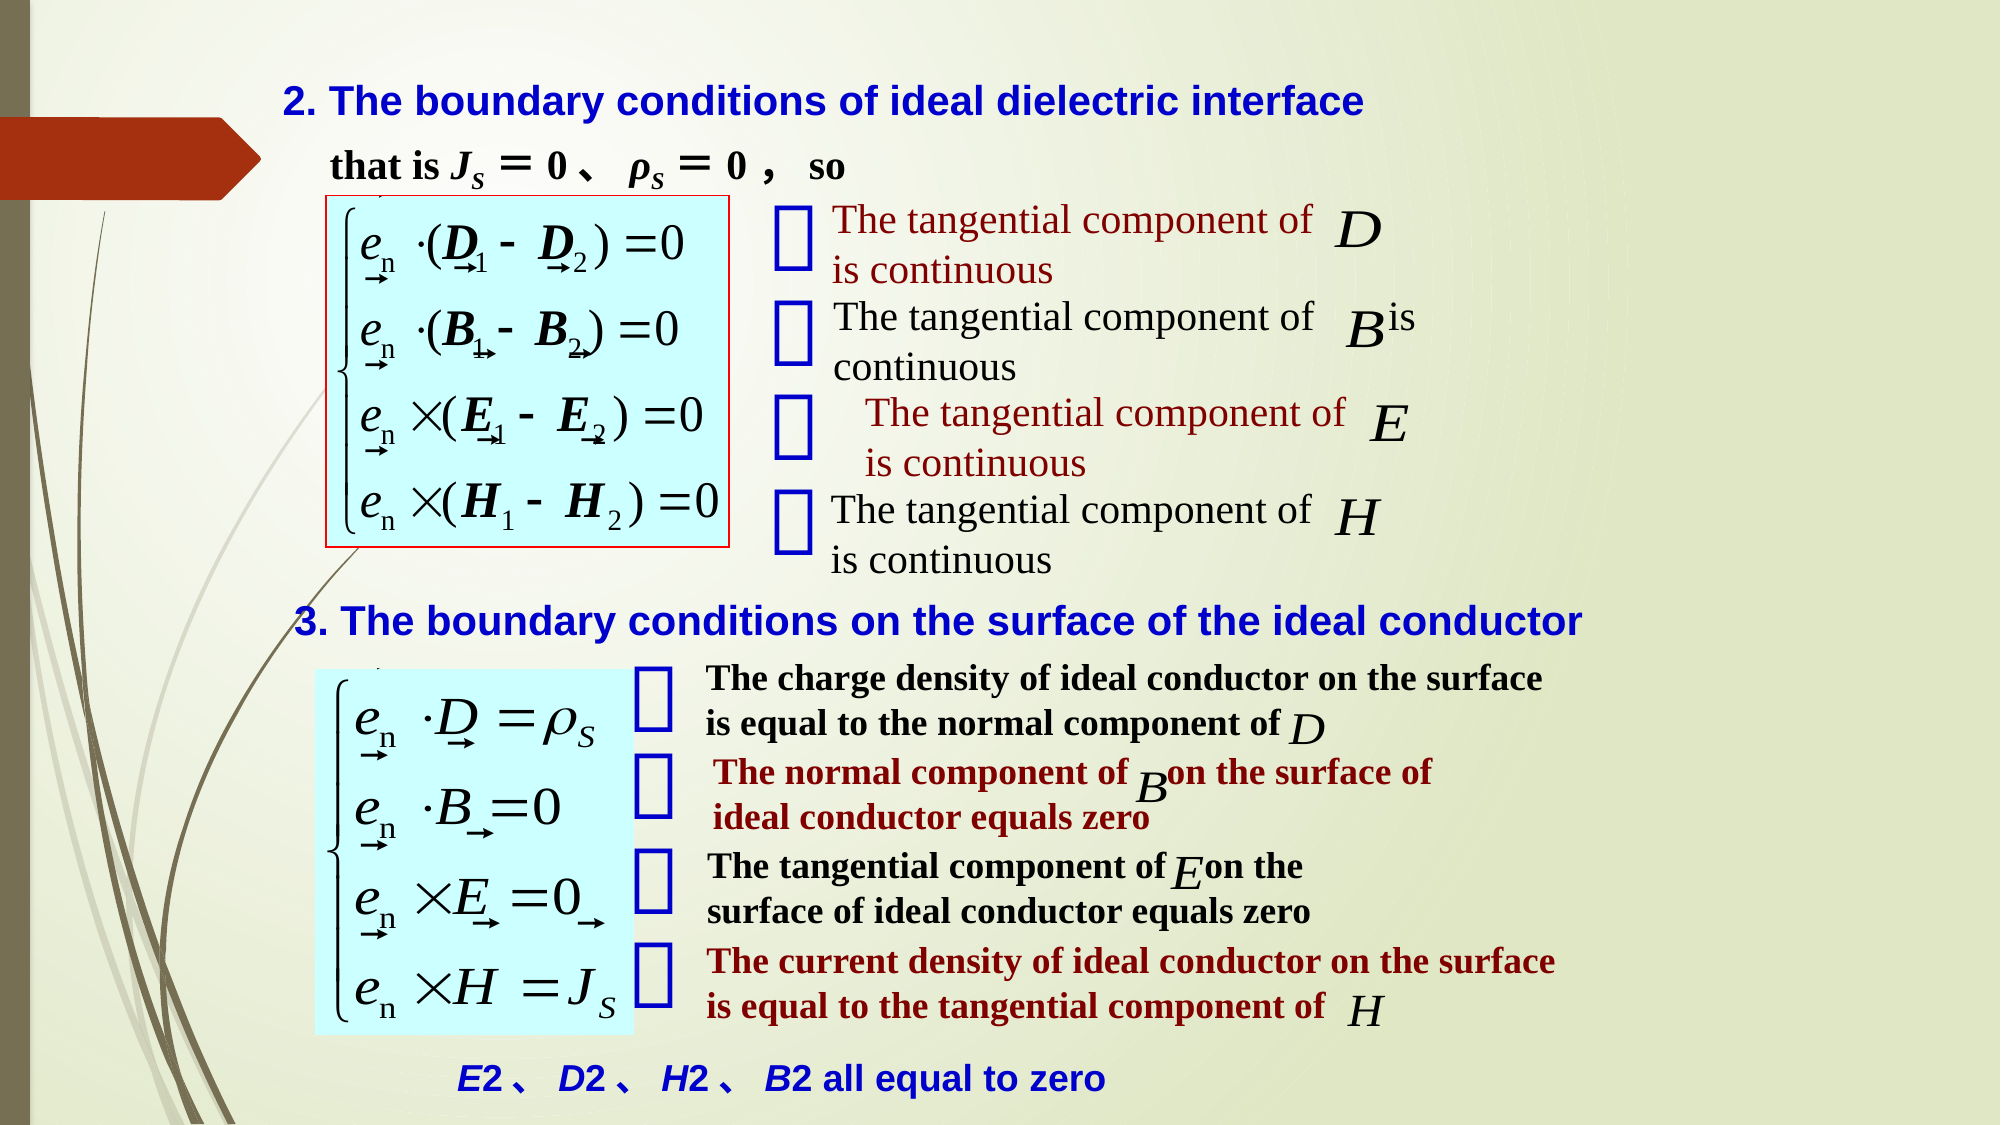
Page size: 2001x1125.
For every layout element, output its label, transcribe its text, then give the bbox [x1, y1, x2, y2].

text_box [611, 815, 1414, 909]
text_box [314, 668, 607, 1035]
text_box E2、D2、H2、B2 all equal to zero [442, 1046, 1122, 1107]
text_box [751, 455, 1414, 591]
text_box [326, 196, 729, 547]
text_box 3. The boundary conditions on the surface of the ideal conductor [279, 586, 1686, 651]
text_box that is JS＝0、ρS＝0，so [314, 113, 870, 203]
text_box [611, 909, 1591, 1036]
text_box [751, 266, 1438, 361]
text_box 2. The boundary conditions of ideal dielectric interface [267, 66, 1426, 132]
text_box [611, 633, 1580, 759]
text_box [611, 720, 1473, 847]
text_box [751, 172, 1426, 266]
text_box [751, 361, 1461, 494]
